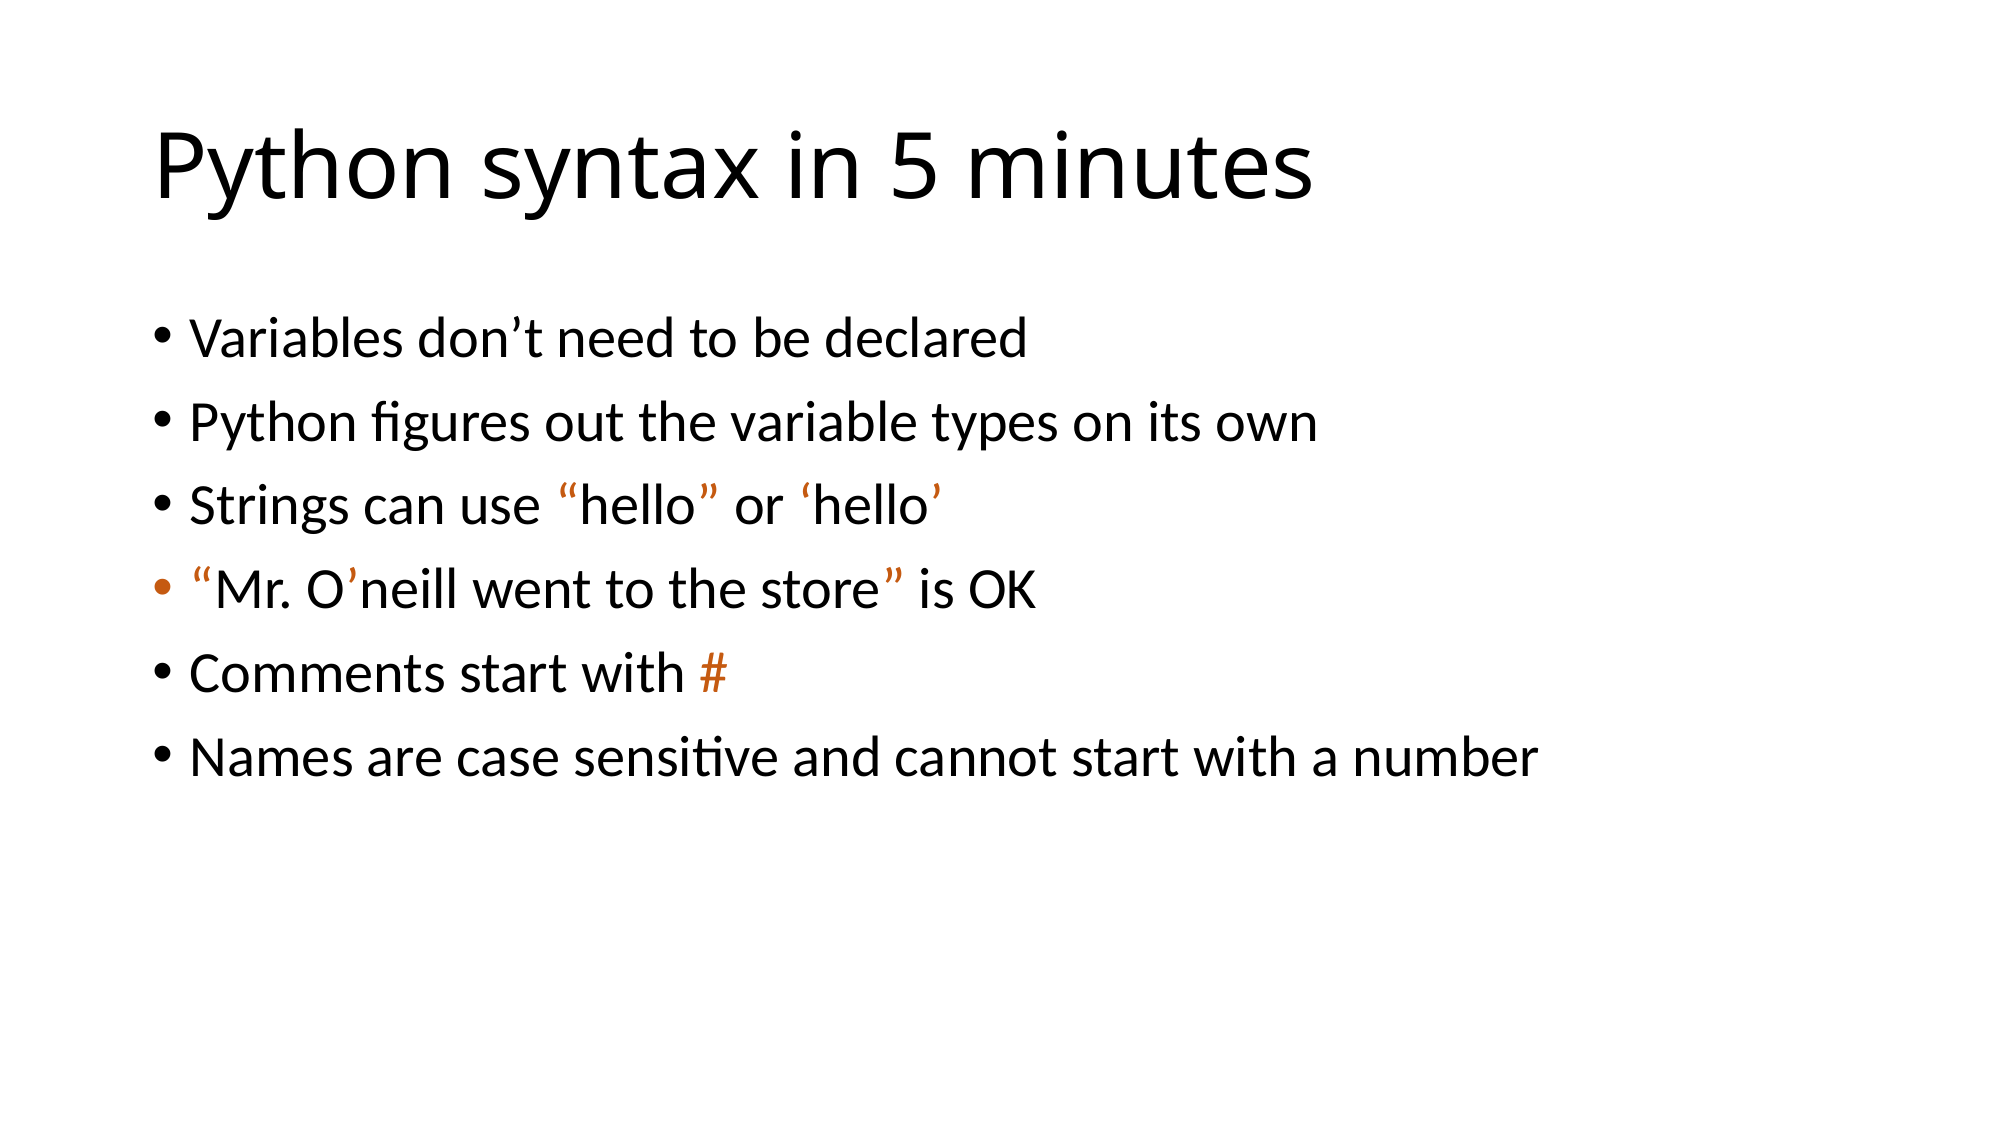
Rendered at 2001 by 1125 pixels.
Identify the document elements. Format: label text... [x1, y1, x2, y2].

list Variables don’t need to be declared Python figures out the variable types on its own Strings can use “hello” or ‘hello’ “Mr. O’neill went to the store” is OK Comments start with # Names are case sensitive and cannot start with a number [137, 299, 1863, 1014]
title Python syntax in 5 minutes [137, 59, 1863, 278]
